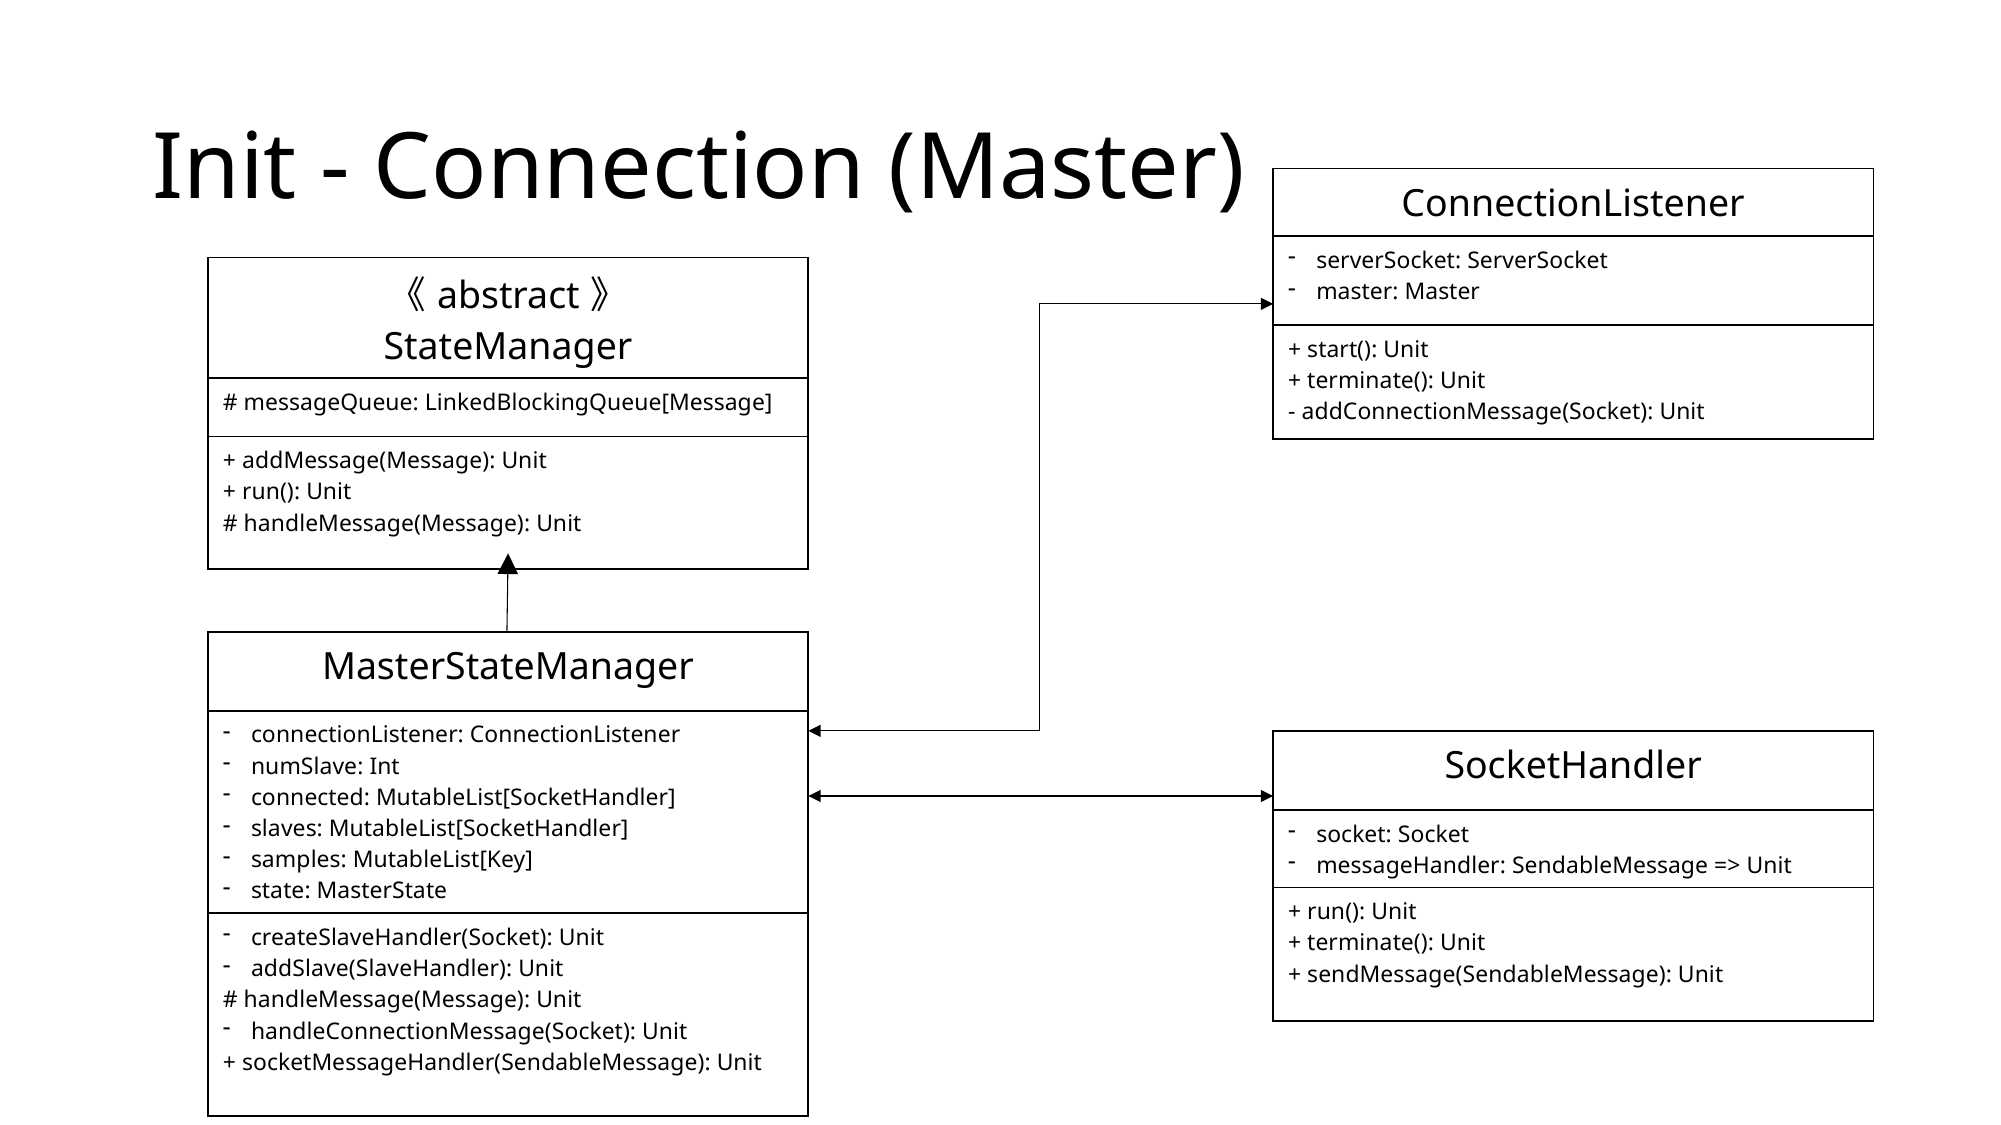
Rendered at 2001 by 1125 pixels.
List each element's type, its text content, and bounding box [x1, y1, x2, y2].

table_header MasterStateManager [209, 633, 807, 710]
table_header SocketHandler [1274, 732, 1873, 809]
table_cell createSlaveHandler(Socket): Unit addSlave(SlaveHandler): Unit # handleMessage(Message): Unit handleConnectionMessage(Socket): Unit + socketMessageHandler(SendableMessage): Unit [209, 914, 807, 1115]
table_cell # messageQueue: LinkedBlockingQueue[Message] [209, 379, 807, 436]
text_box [808, 303, 1274, 731]
table_cell socket: Socket messageHandler: SendableMessage => Unit [1274, 811, 1873, 887]
table_cell serverSocket: ServerSocket master: Master [1274, 237, 1873, 324]
table_header 《abstract》 StateManager [209, 258, 807, 377]
table_cell + run(): Unit + terminate(): Unit + sendMessage(SendableMessage): Unit [1274, 888, 1873, 1020]
table_cell + addMessage(Message): Unit + run(): Unit # handleMessage(Message): Unit [209, 437, 807, 568]
table_header ConnectionListener [1274, 169, 1873, 235]
table_cell connectionListener: ConnectionListener numSlave: Int connected: MutableList[SocketHandler] slaves: MutableList[SocketHandler] samples: MutableList[Key] state: MasterState [209, 712, 807, 912]
title Init - Connection (Master) [137, 59, 1863, 278]
table_cell + start(): Unit + terminate(): Unit - addConnectionMessage(Socket): Unit [1274, 326, 1873, 438]
